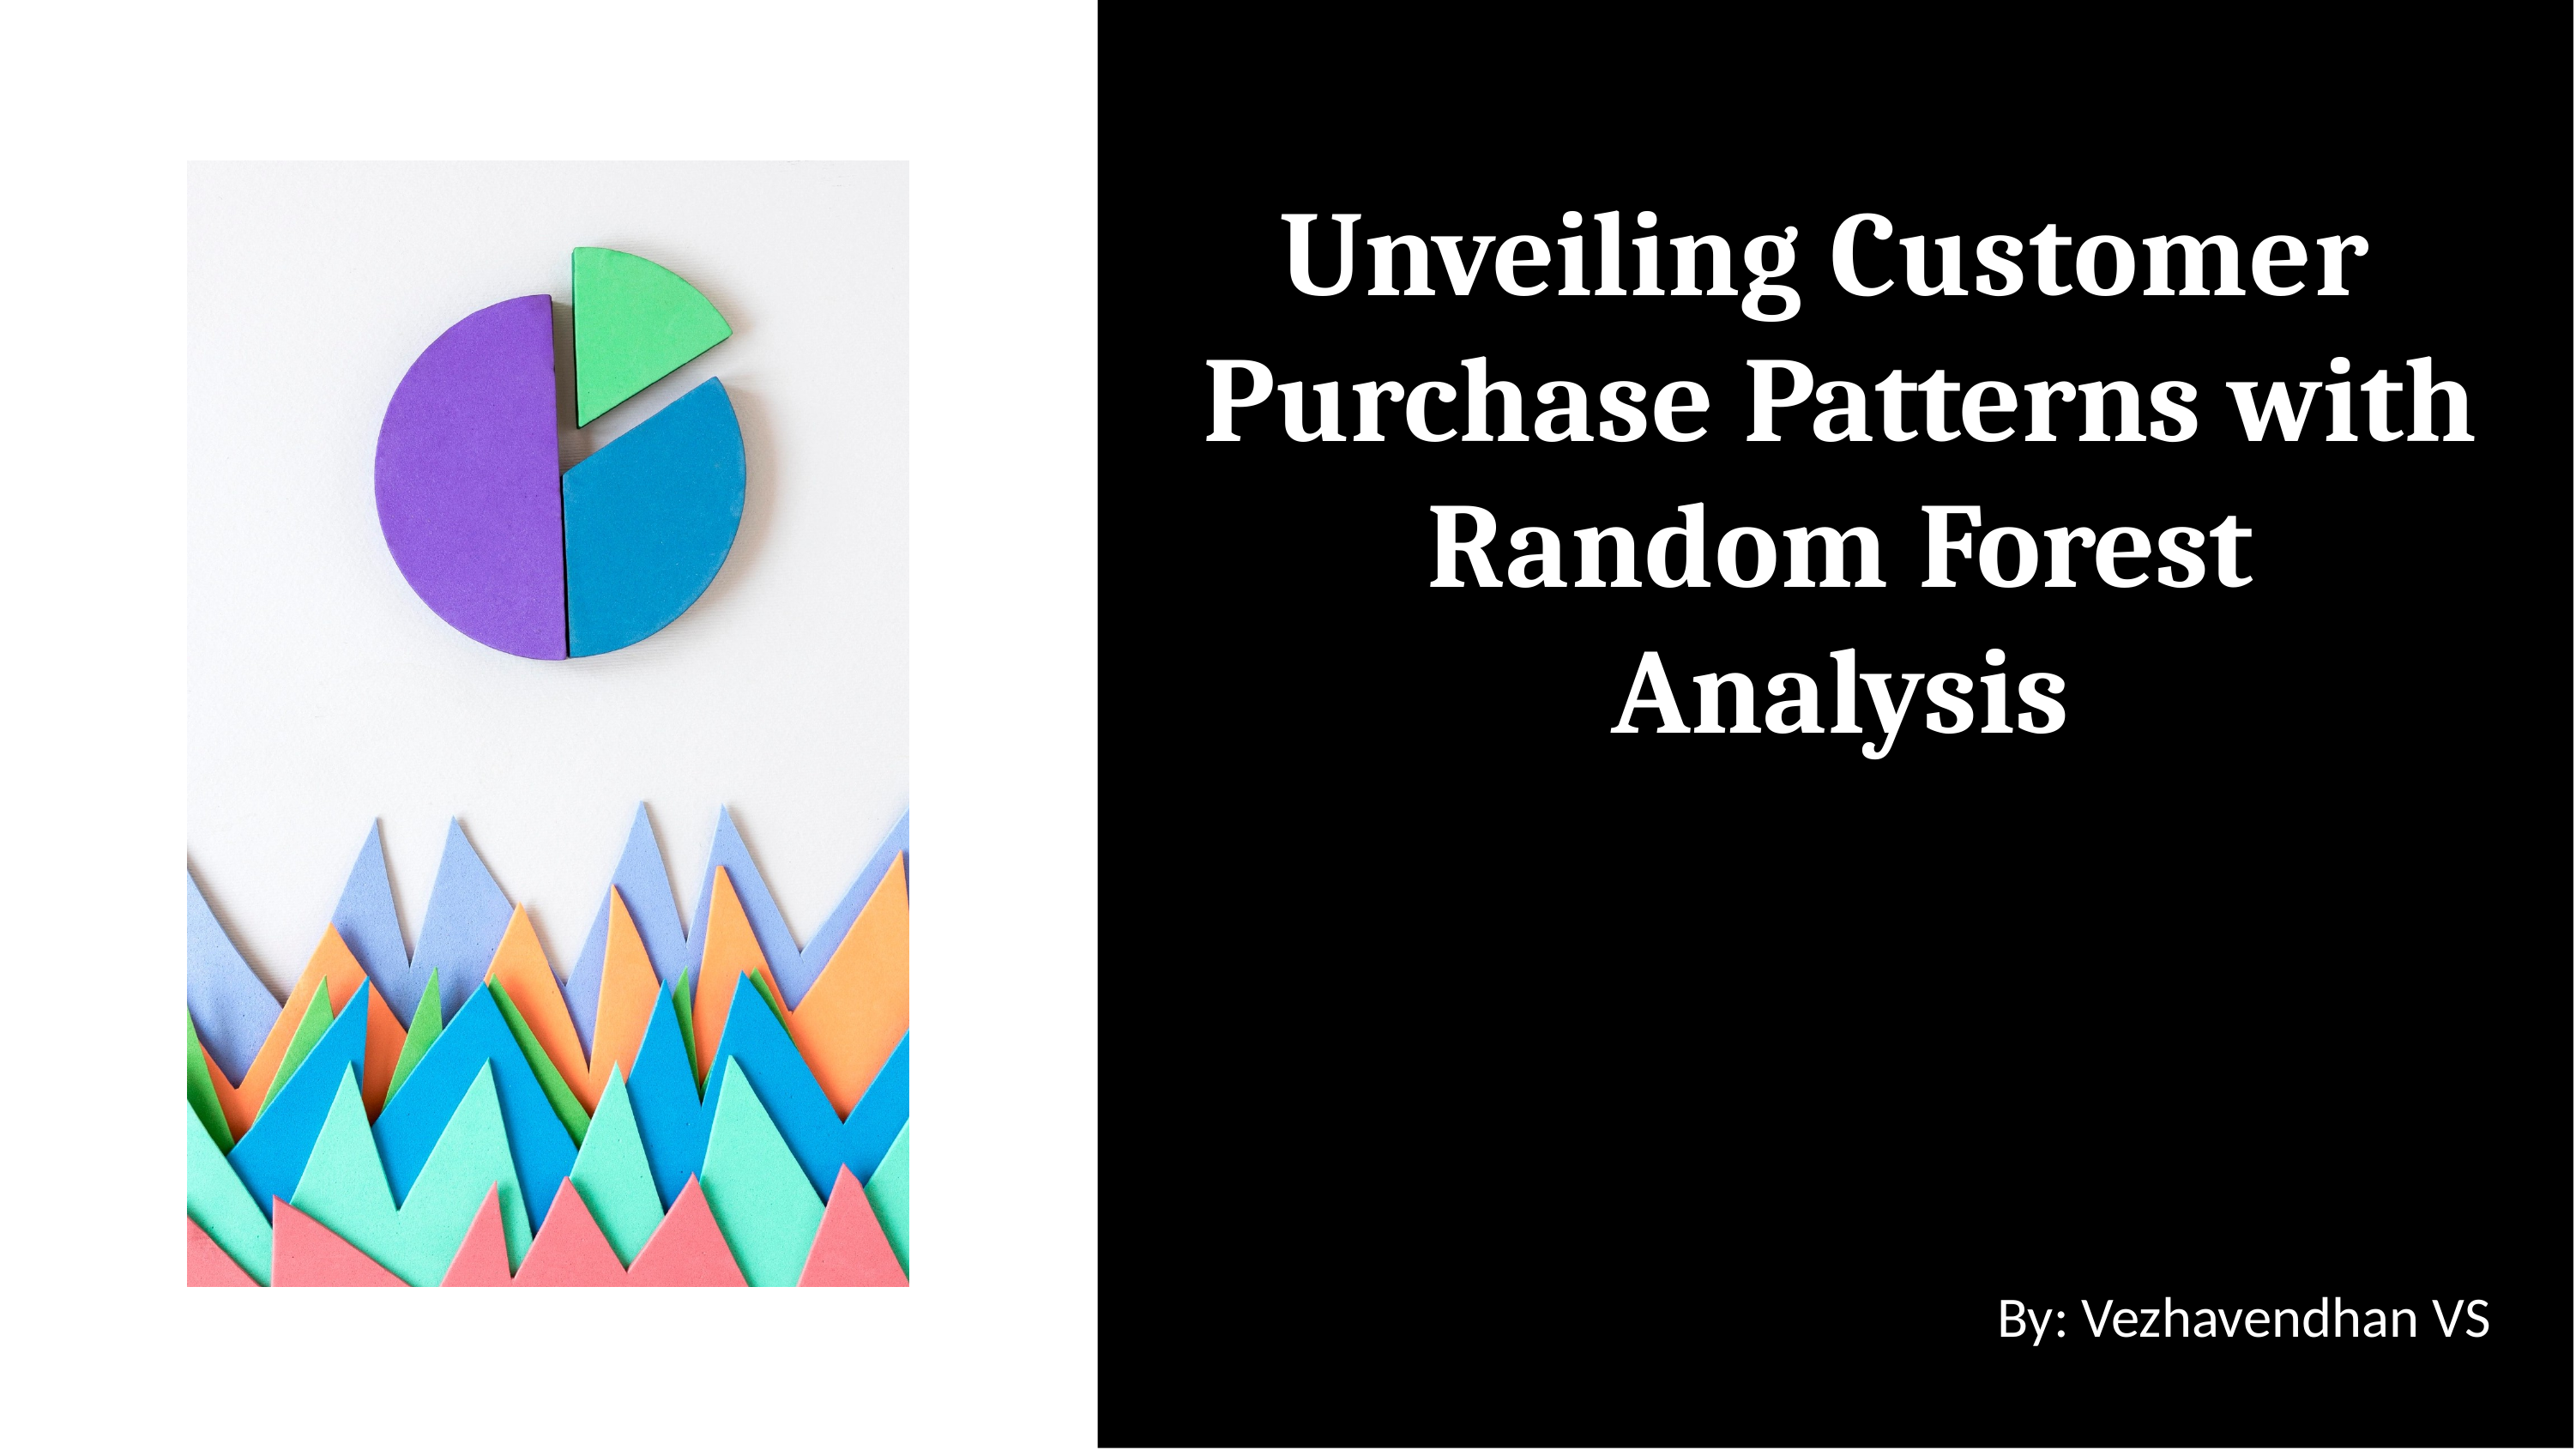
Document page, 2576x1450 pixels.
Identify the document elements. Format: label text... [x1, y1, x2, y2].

picture [187, 160, 909, 1288]
text_box Unveiling Customer Purchase Patterns with Random Forest Analysis [1188, 172, 2491, 758]
text_box By: Vezhavendhan VS [1984, 1273, 2576, 1355]
